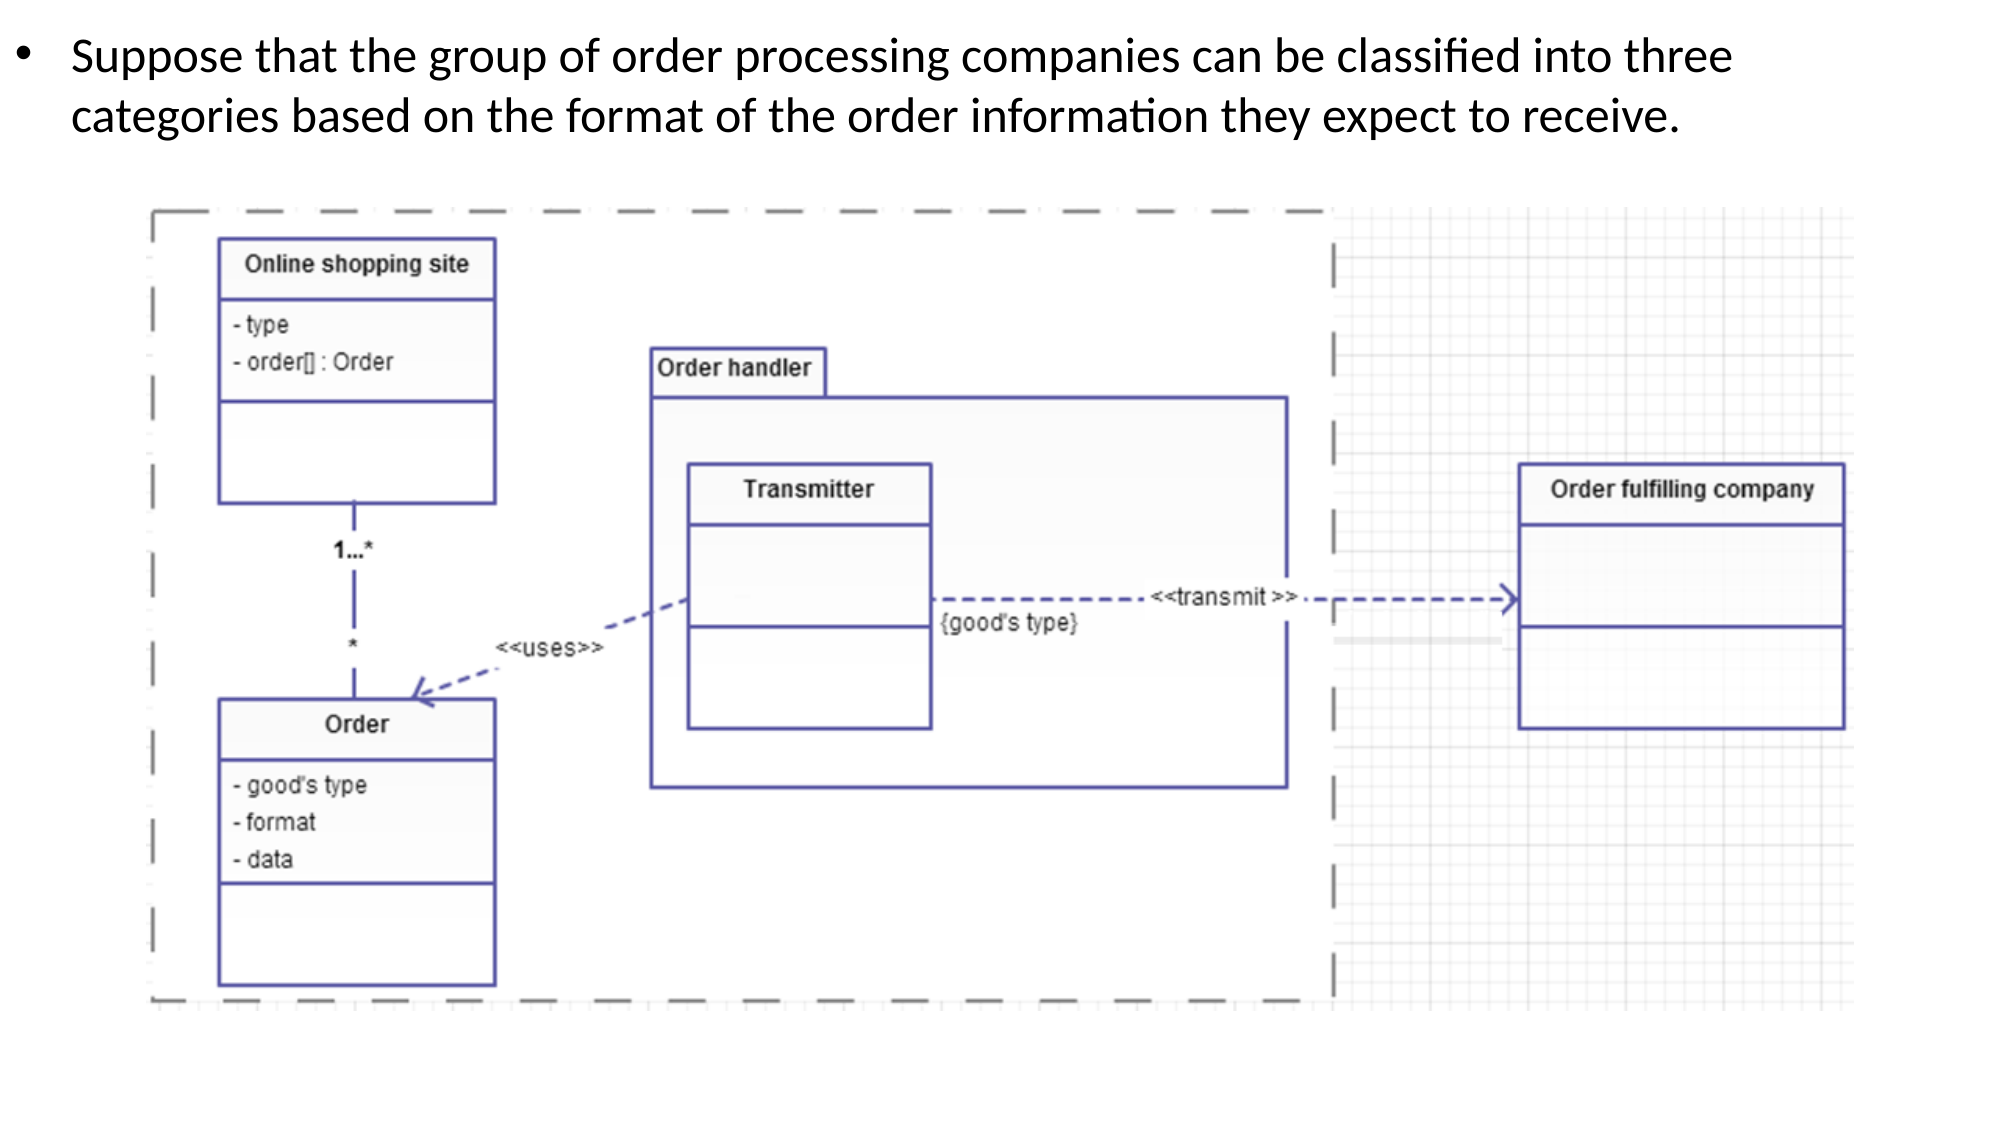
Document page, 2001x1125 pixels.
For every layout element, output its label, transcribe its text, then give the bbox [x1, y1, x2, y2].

picture [146, 207, 1854, 1011]
text_box Suppose that the group of order processing companies can be classified into three categories based on the format of the order information they expect to receive. [0, 14, 1957, 150]
